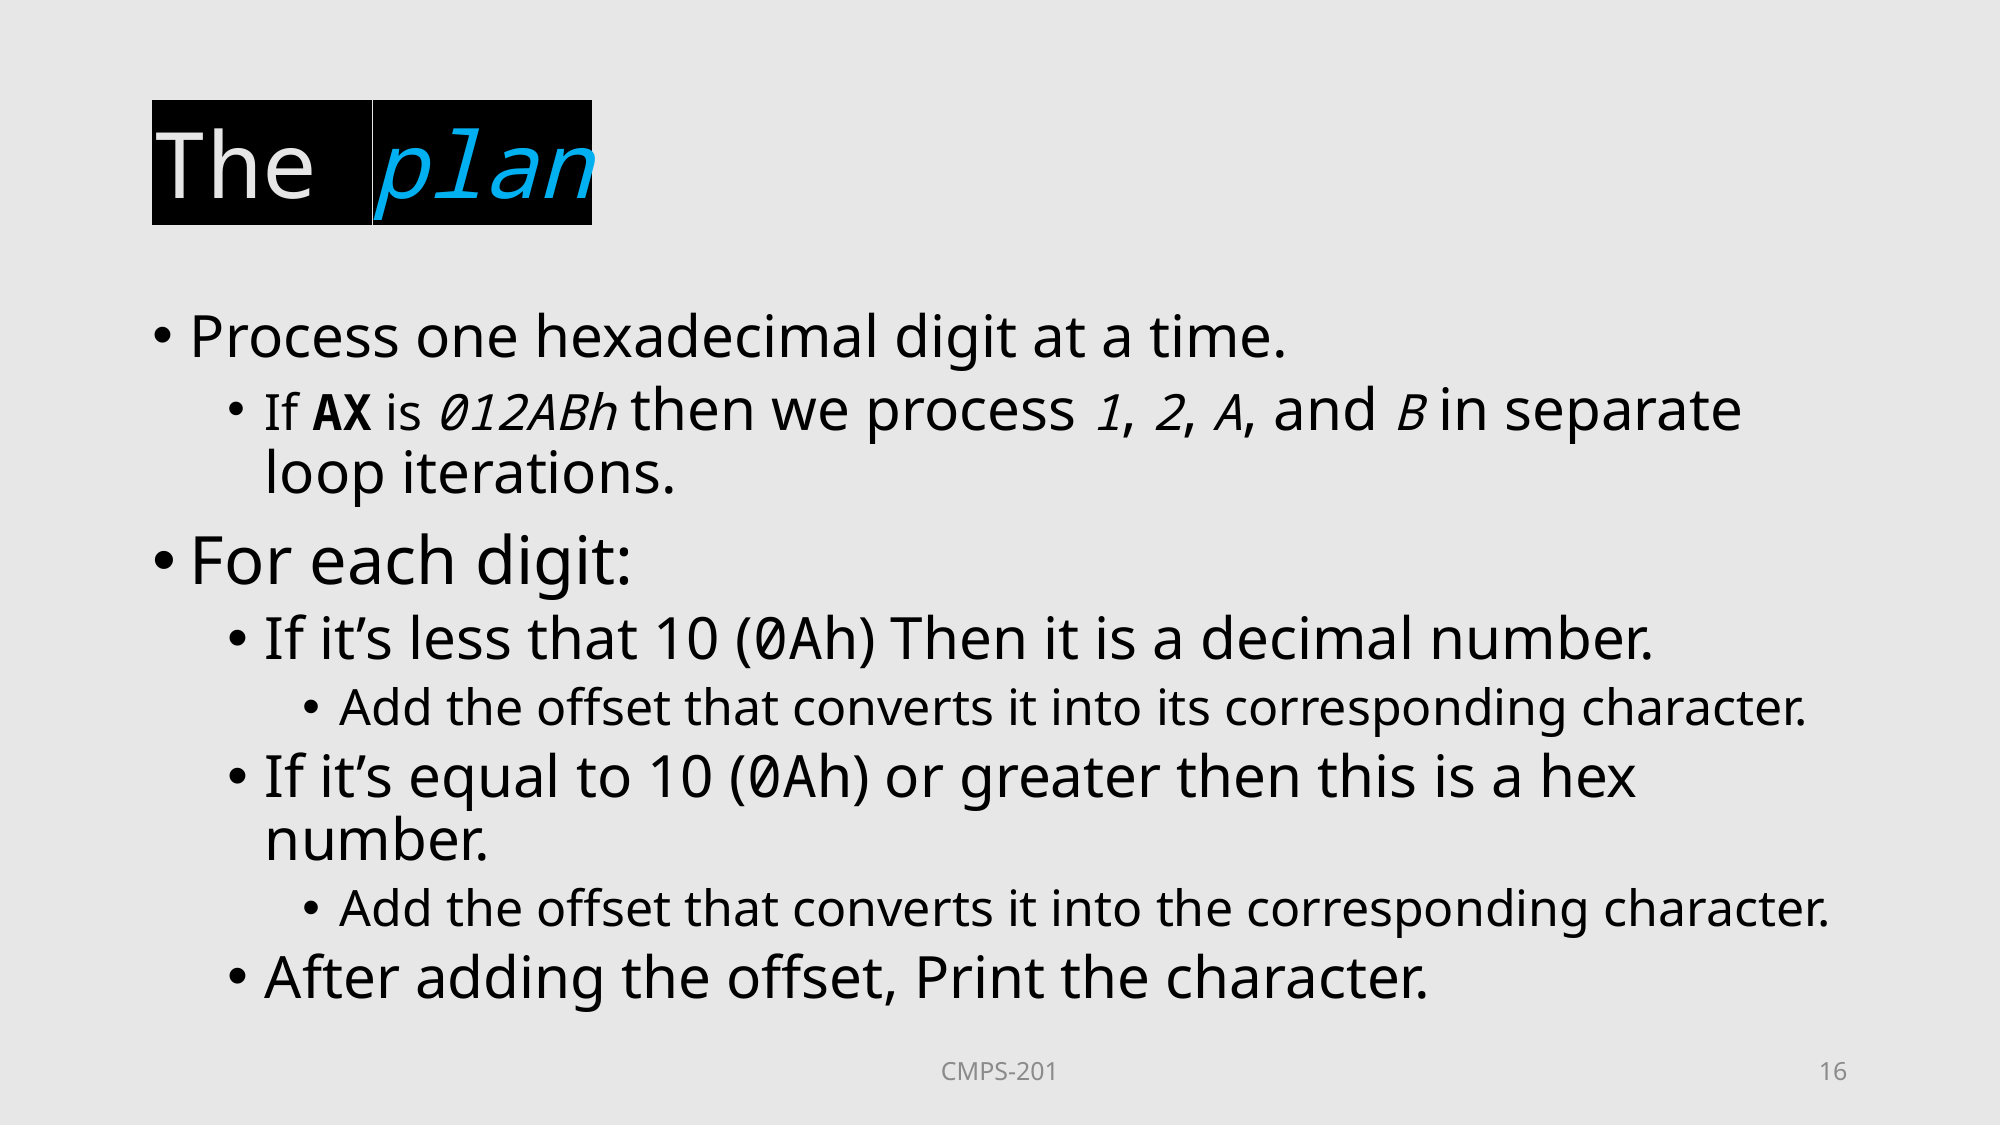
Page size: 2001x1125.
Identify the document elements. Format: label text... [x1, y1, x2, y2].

title The plan [137, 59, 1863, 278]
footer CMPS-201 [662, 1042, 1338, 1103]
slide_number 16 [1412, 1042, 1863, 1103]
list Process one hexadecimal digit at a time. If AX is 012ABh then we process 1, 2, A, and B in separate loop iterations. For each digit: If it’s less that 10 (0Ah) Then it is a decimal number. Add the offset that converts it into its corresponding character. If it’s equal to 10 (0Ah) or greater then this is a hex number. Add the offset that converts it into the corresponding character. After adding the offset, Print the character. [137, 299, 1863, 1014]
